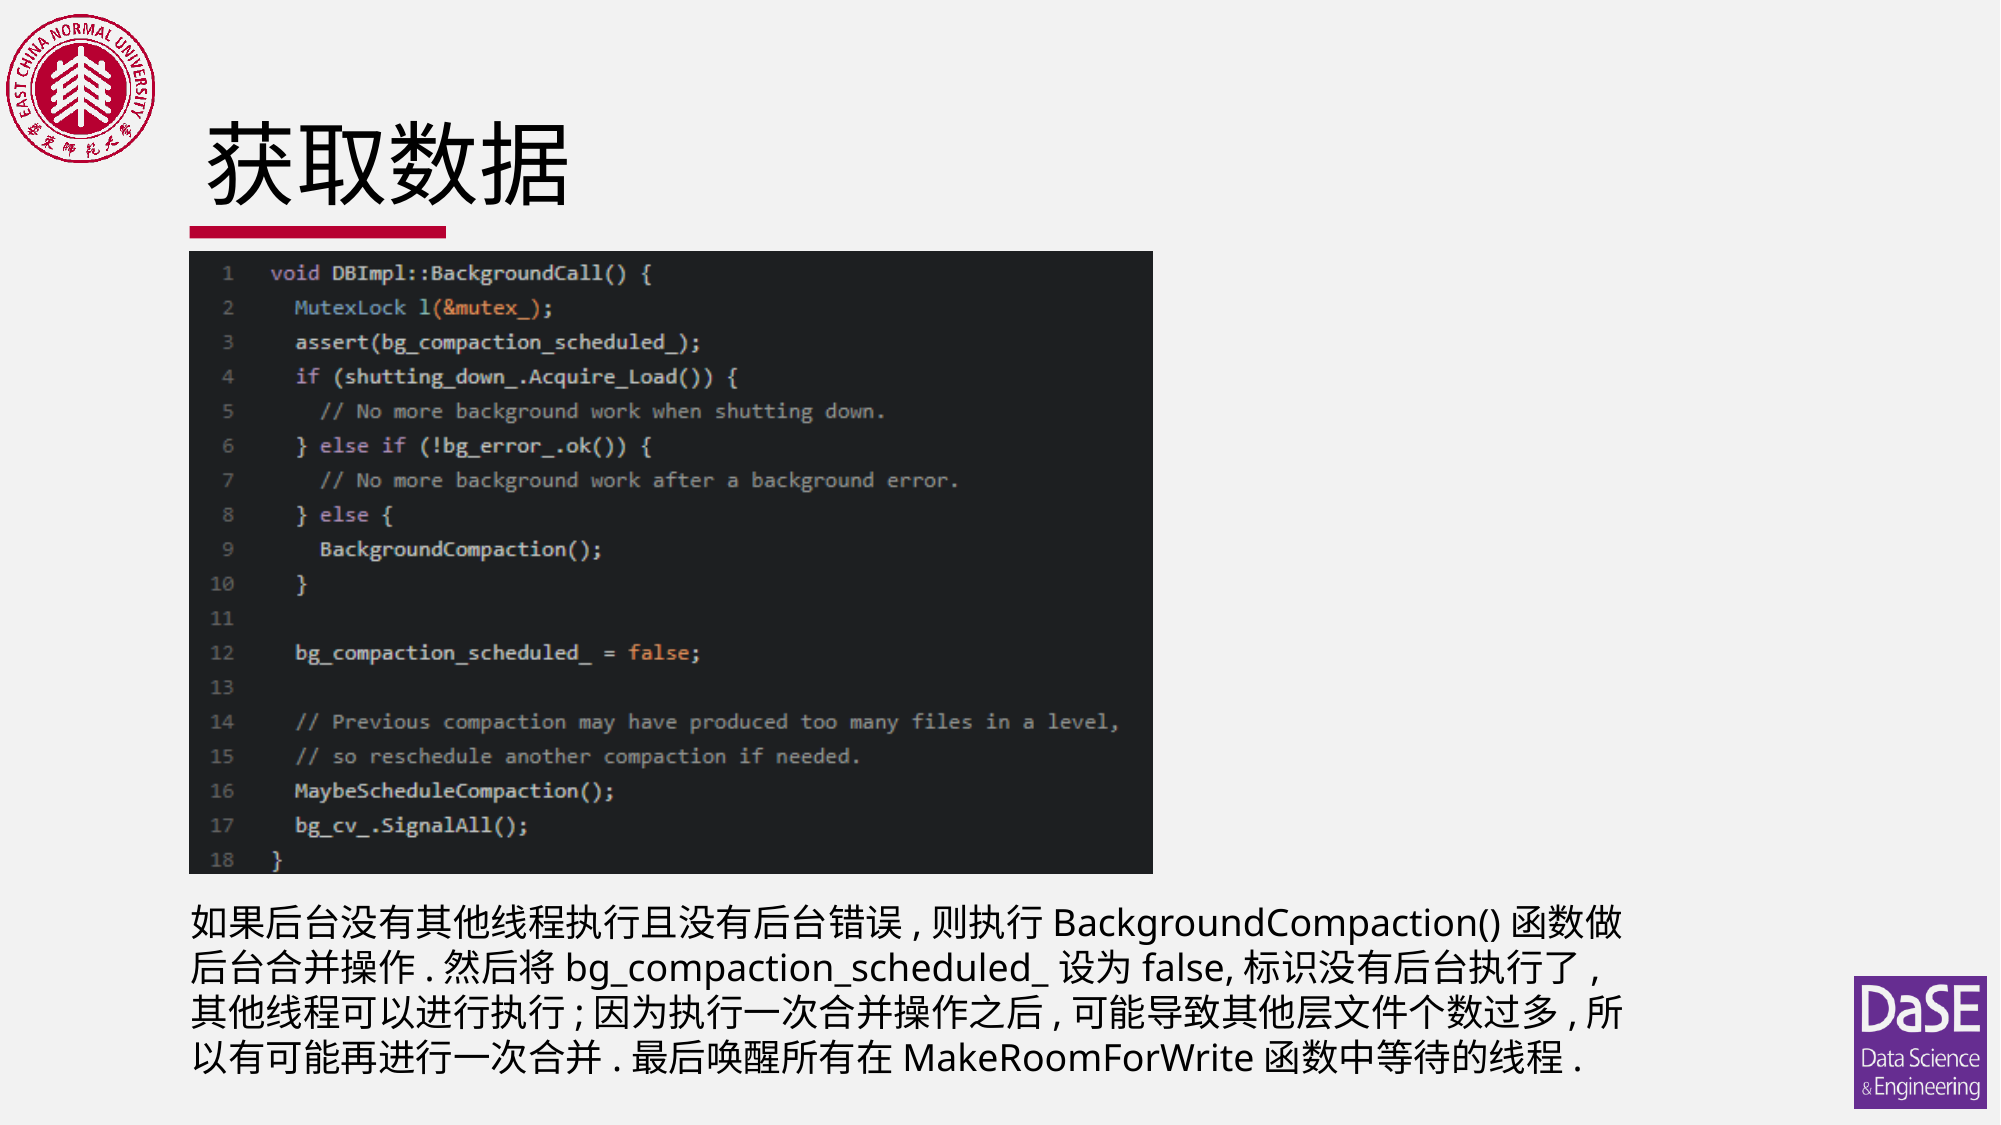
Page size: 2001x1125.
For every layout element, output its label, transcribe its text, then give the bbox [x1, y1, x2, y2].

text_box 如果后台没有其他线程执行且没有后台错误,则执行BackgroundCompaction()函数做后台合并操作.然后将bg_compaction_scheduled_设为false,标识没有后台执行了,其他线程可以进行执行;因为执行一次合并操作之后,可能导致其他层文件个数过多,所以有可能再进行一次合并.最后唤醒所有在MakeRoomForWrite函数中等待的线程. [175, 891, 1660, 1087]
title 获取数据 [189, 59, 1863, 278]
picture [6, 14, 155, 163]
picture [189, 251, 1154, 874]
picture [1854, 976, 1987, 1109]
